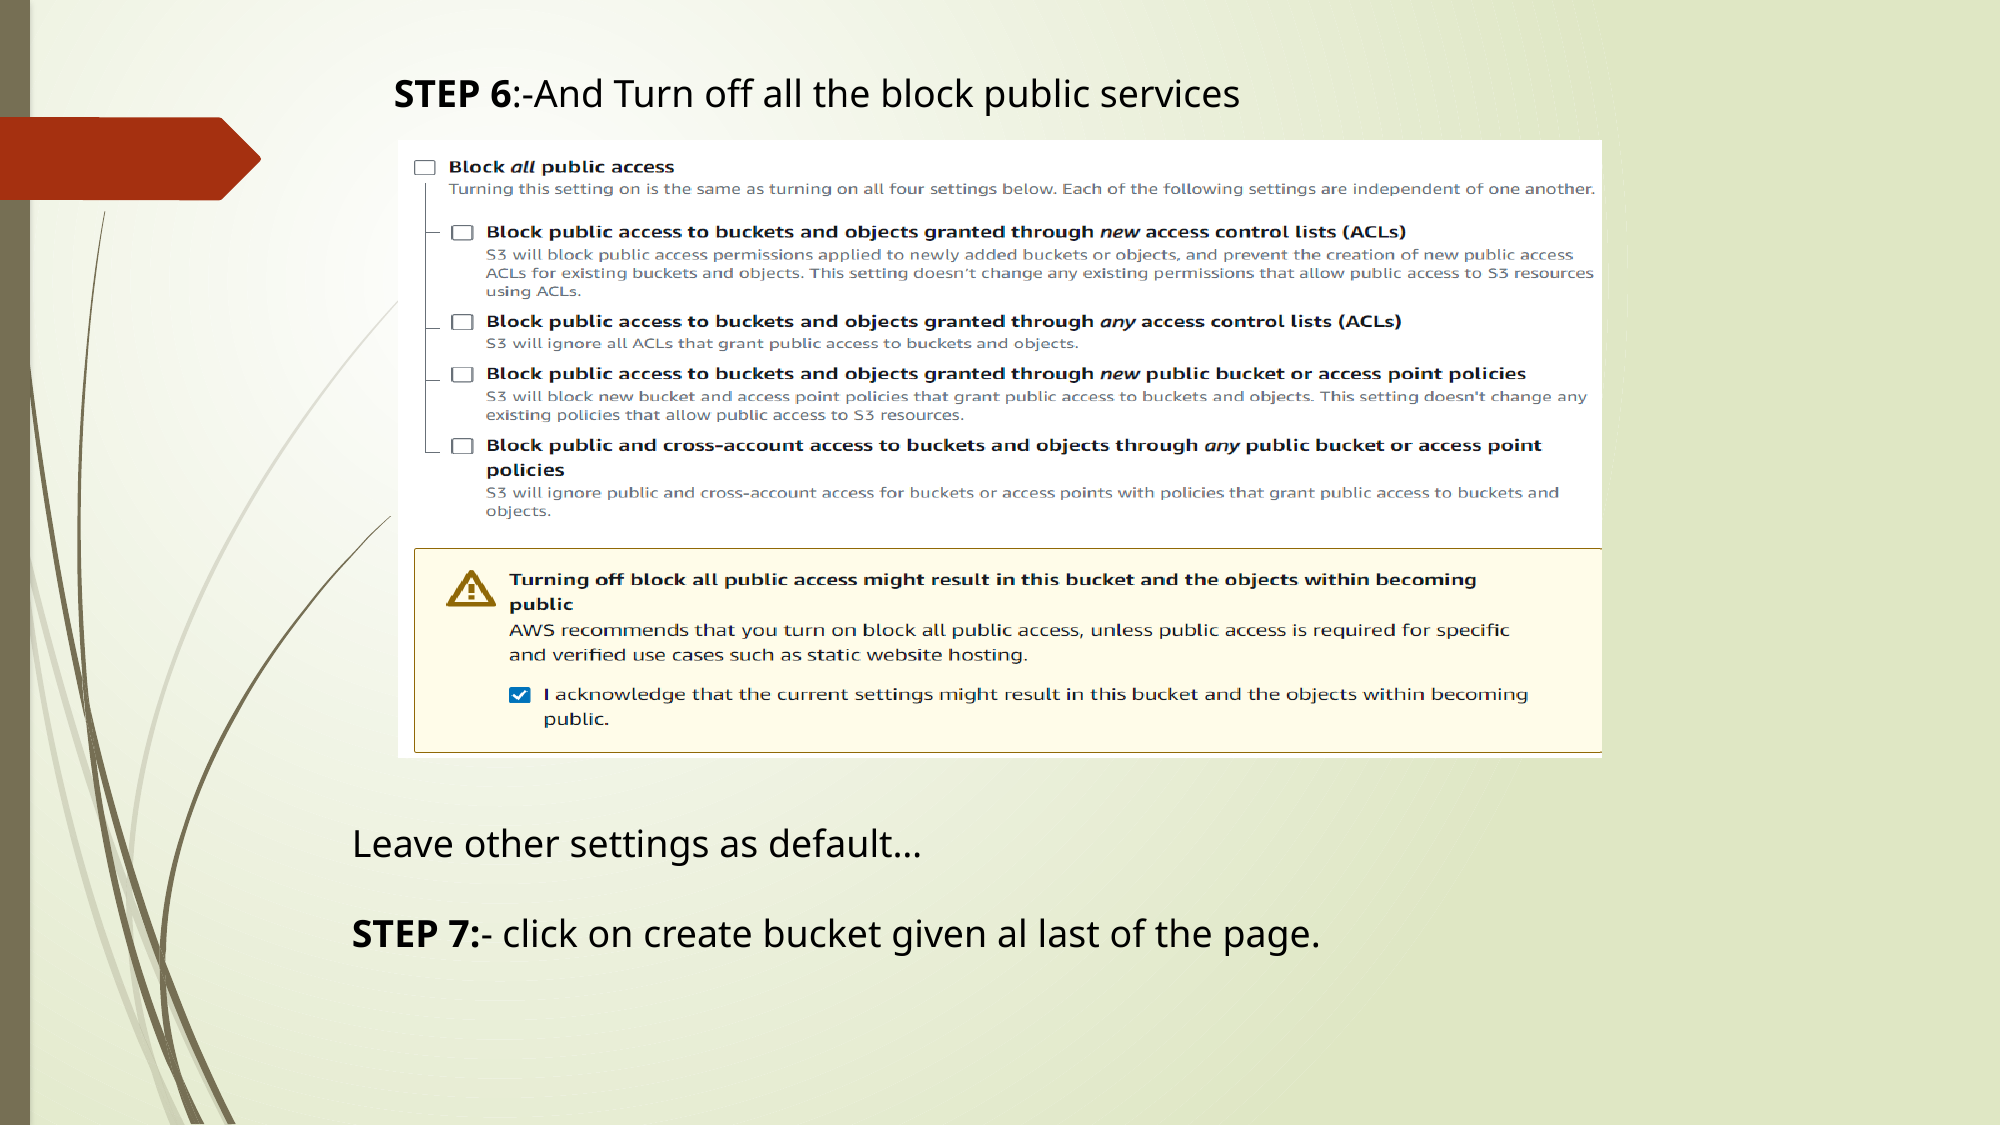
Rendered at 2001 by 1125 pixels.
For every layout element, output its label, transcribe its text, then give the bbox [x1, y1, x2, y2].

text_box STEP 6:-And Turn off all the block public services [378, 62, 1860, 123]
picture [398, 140, 1602, 759]
text_box Leave other settings as default… STEP 7:- click on create bucket given al last of the page. [337, 812, 1941, 963]
